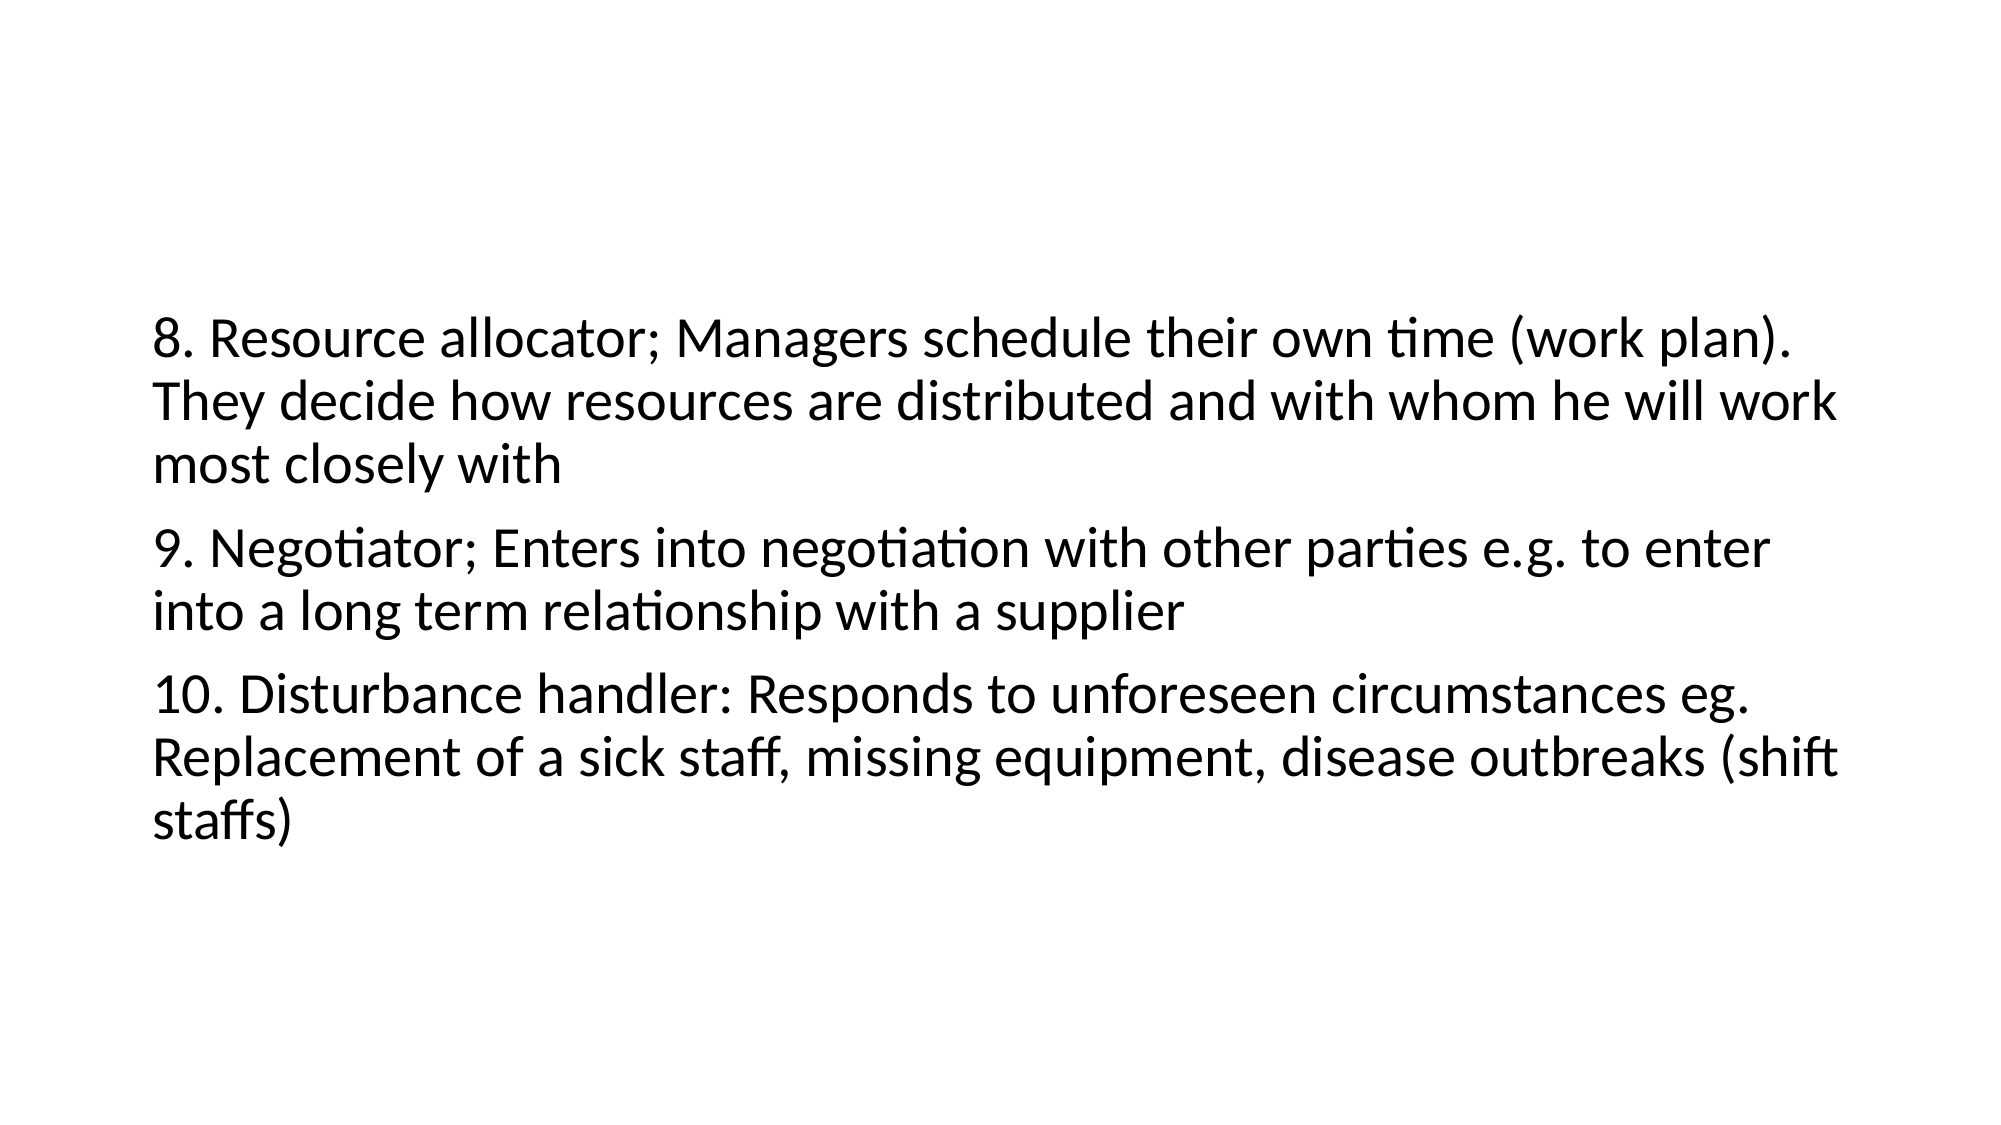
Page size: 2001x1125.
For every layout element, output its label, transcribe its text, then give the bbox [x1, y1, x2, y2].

list 8. Resource allocator; Managers schedule their own time (work plan). They decide how resources are distributed and with whom he will work most closely with 9. Negotiator; Enters into negotiation with other parties e.g. to enter into a long term relationship with a supplier 10. Disturbance handler: Responds to unforeseen circumstances eg. Replacement of a sick staff, missing equipment, disease outbreaks (shift staffs) [137, 299, 1863, 1014]
